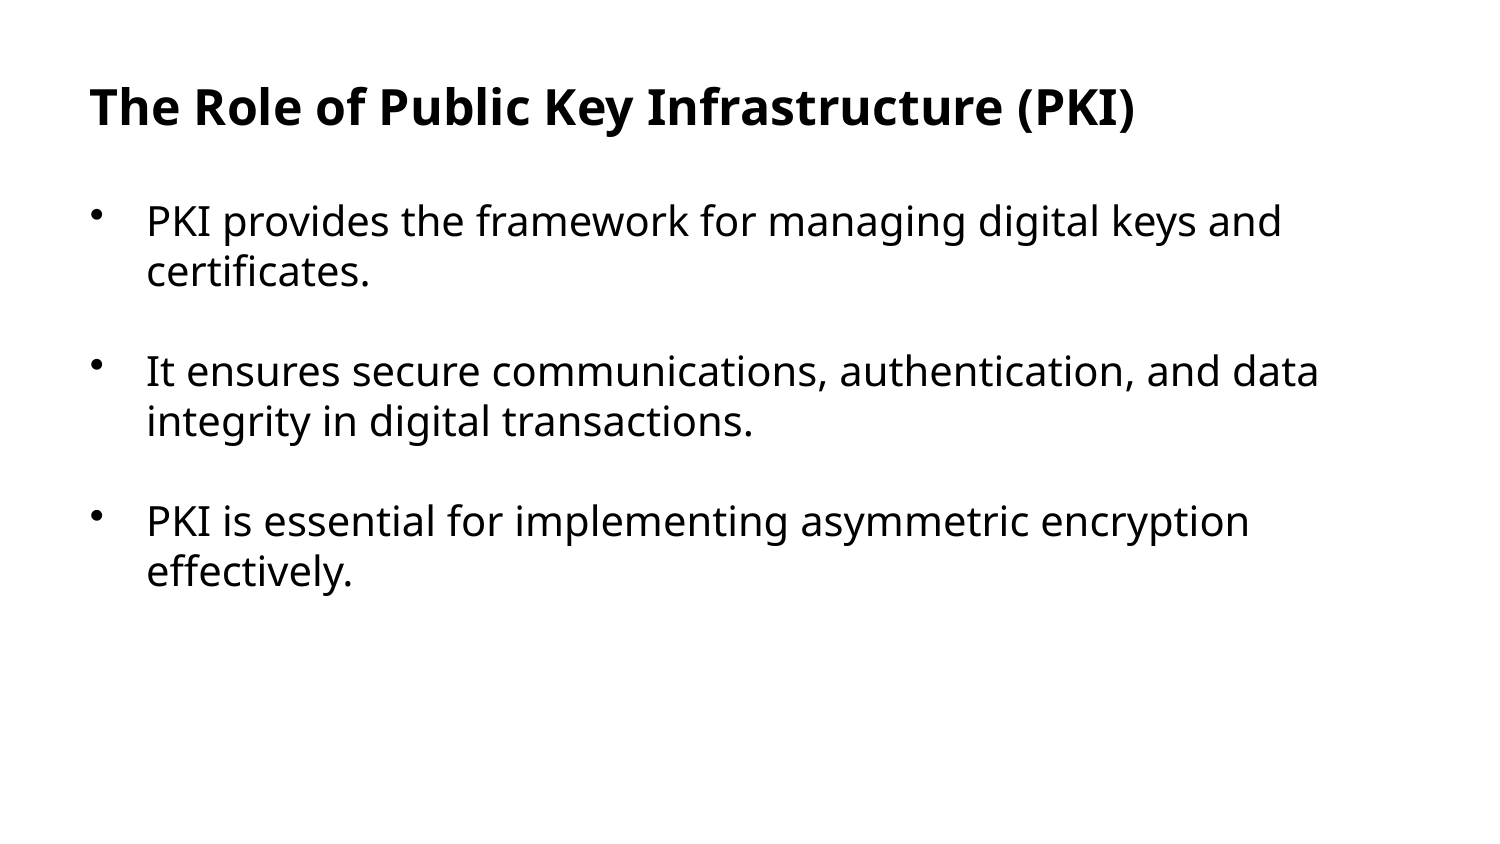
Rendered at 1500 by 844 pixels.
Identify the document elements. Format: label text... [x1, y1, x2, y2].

text_box PKI provides the framework for managing digital keys and certificates. It ensures secure communications, authentication, and data integrity in digital transactions. PKI is essential for implementing asymmetric encryption effectively. [74, 187, 1425, 713]
text_box The Role of Public Key Infrastructure (PKI) [74, 37, 1425, 173]
